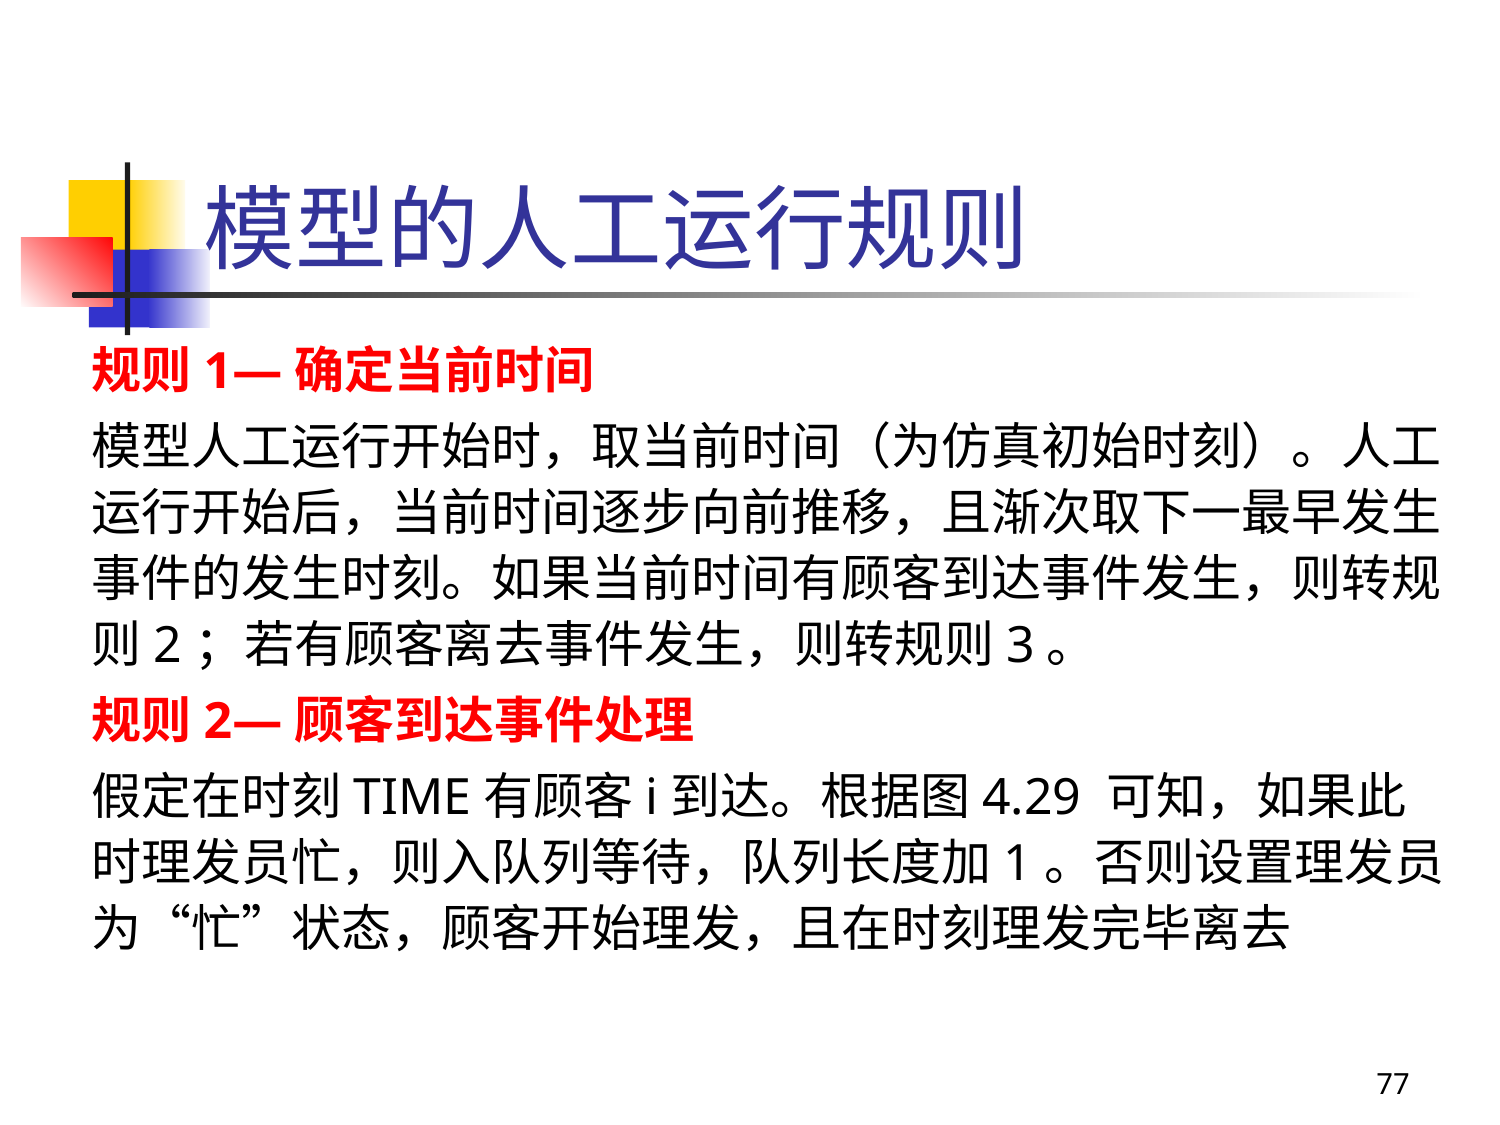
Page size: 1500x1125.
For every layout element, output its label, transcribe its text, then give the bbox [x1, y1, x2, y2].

title 模型的人工运行规则 [188, 101, 1468, 289]
slide_number 77 [1112, 1037, 1425, 1113]
